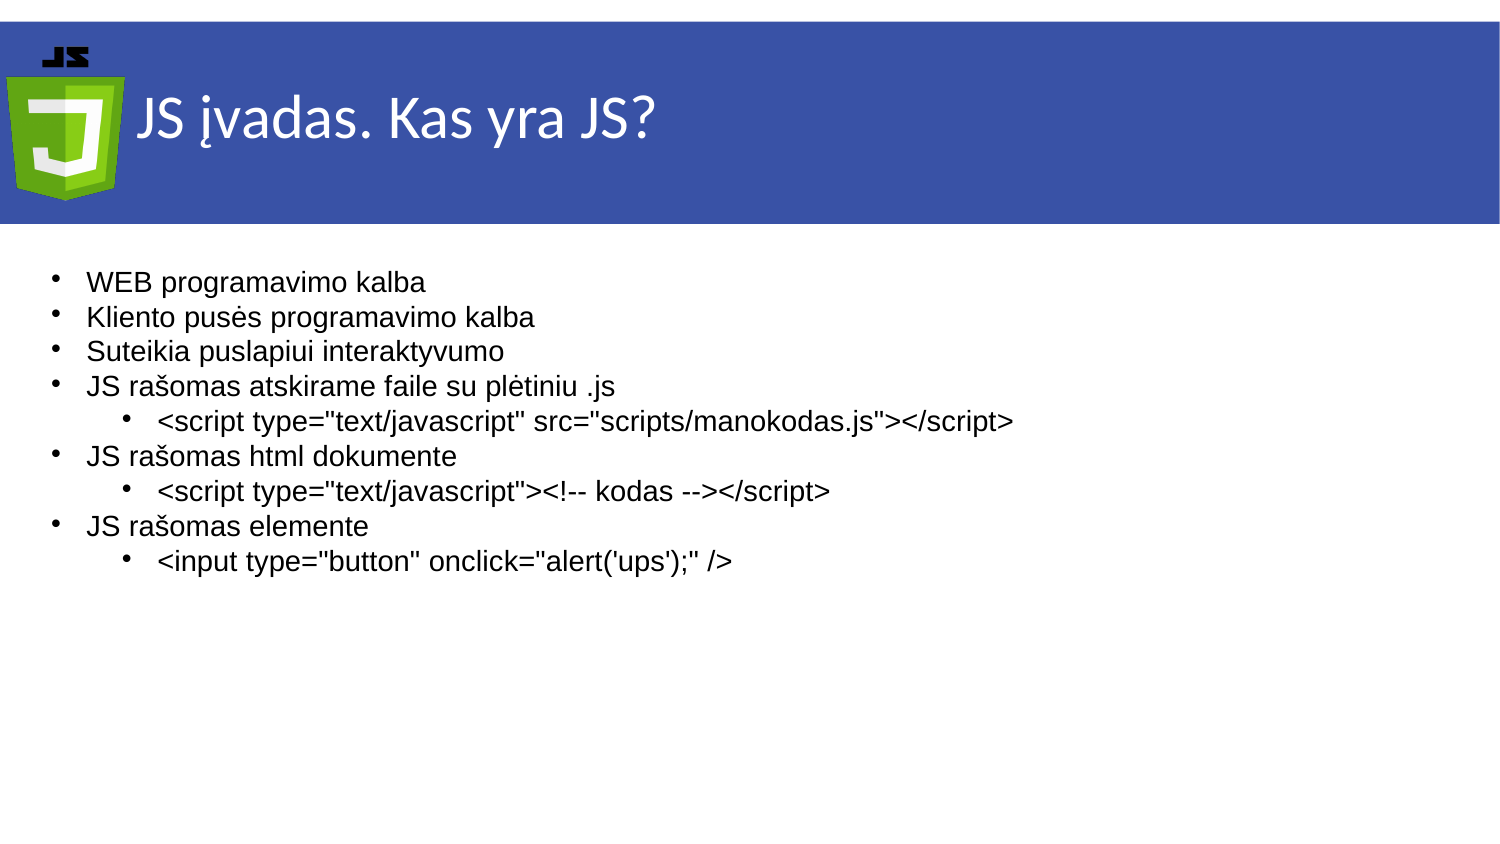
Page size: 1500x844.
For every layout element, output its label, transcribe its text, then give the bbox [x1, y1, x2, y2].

text_box WEB programavimo kalba Kliento pusės programavimo kalba Suteikia puslapiui interaktyvumo JS rašomas atskirame faile su plėtiniu .js <script type="text/javascript" src="scripts/manokodas.js"></script> JS rašomas html dokumente <script type="text/javascript"><!-- kodas --></script> JS rašomas elemente <input type="button" onclick="alert('ups');" /> [36, 247, 1389, 789]
picture [5, 46, 125, 201]
text_box JS įvadas. Kas yra JS? [131, 72, 1500, 167]
